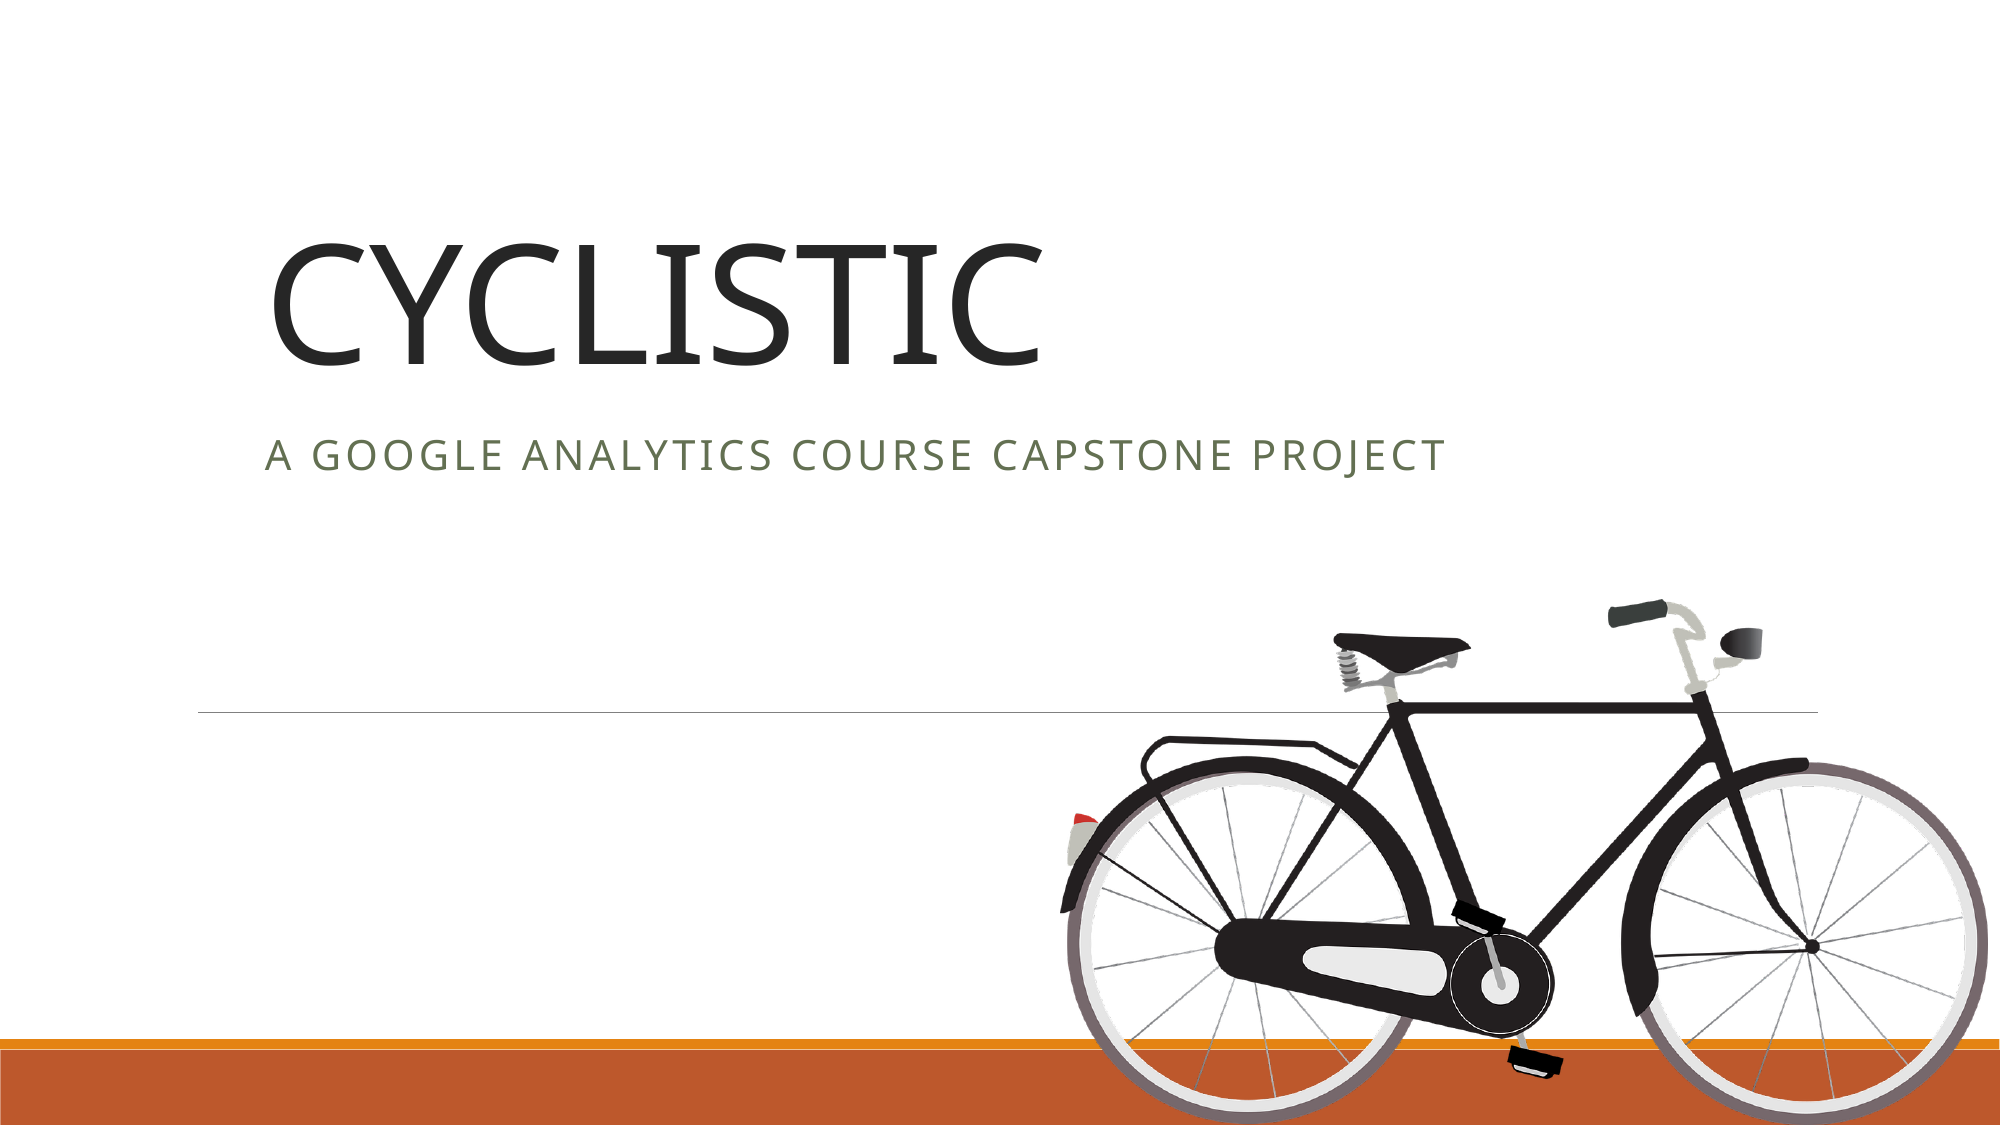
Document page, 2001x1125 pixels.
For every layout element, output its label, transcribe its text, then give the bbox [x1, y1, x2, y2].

subtitle A Google Analytics Course Capstone Project [249, 426, 1750, 699]
title CYCLISTIC [249, 14, 1750, 407]
picture [1059, 599, 1989, 1125]
